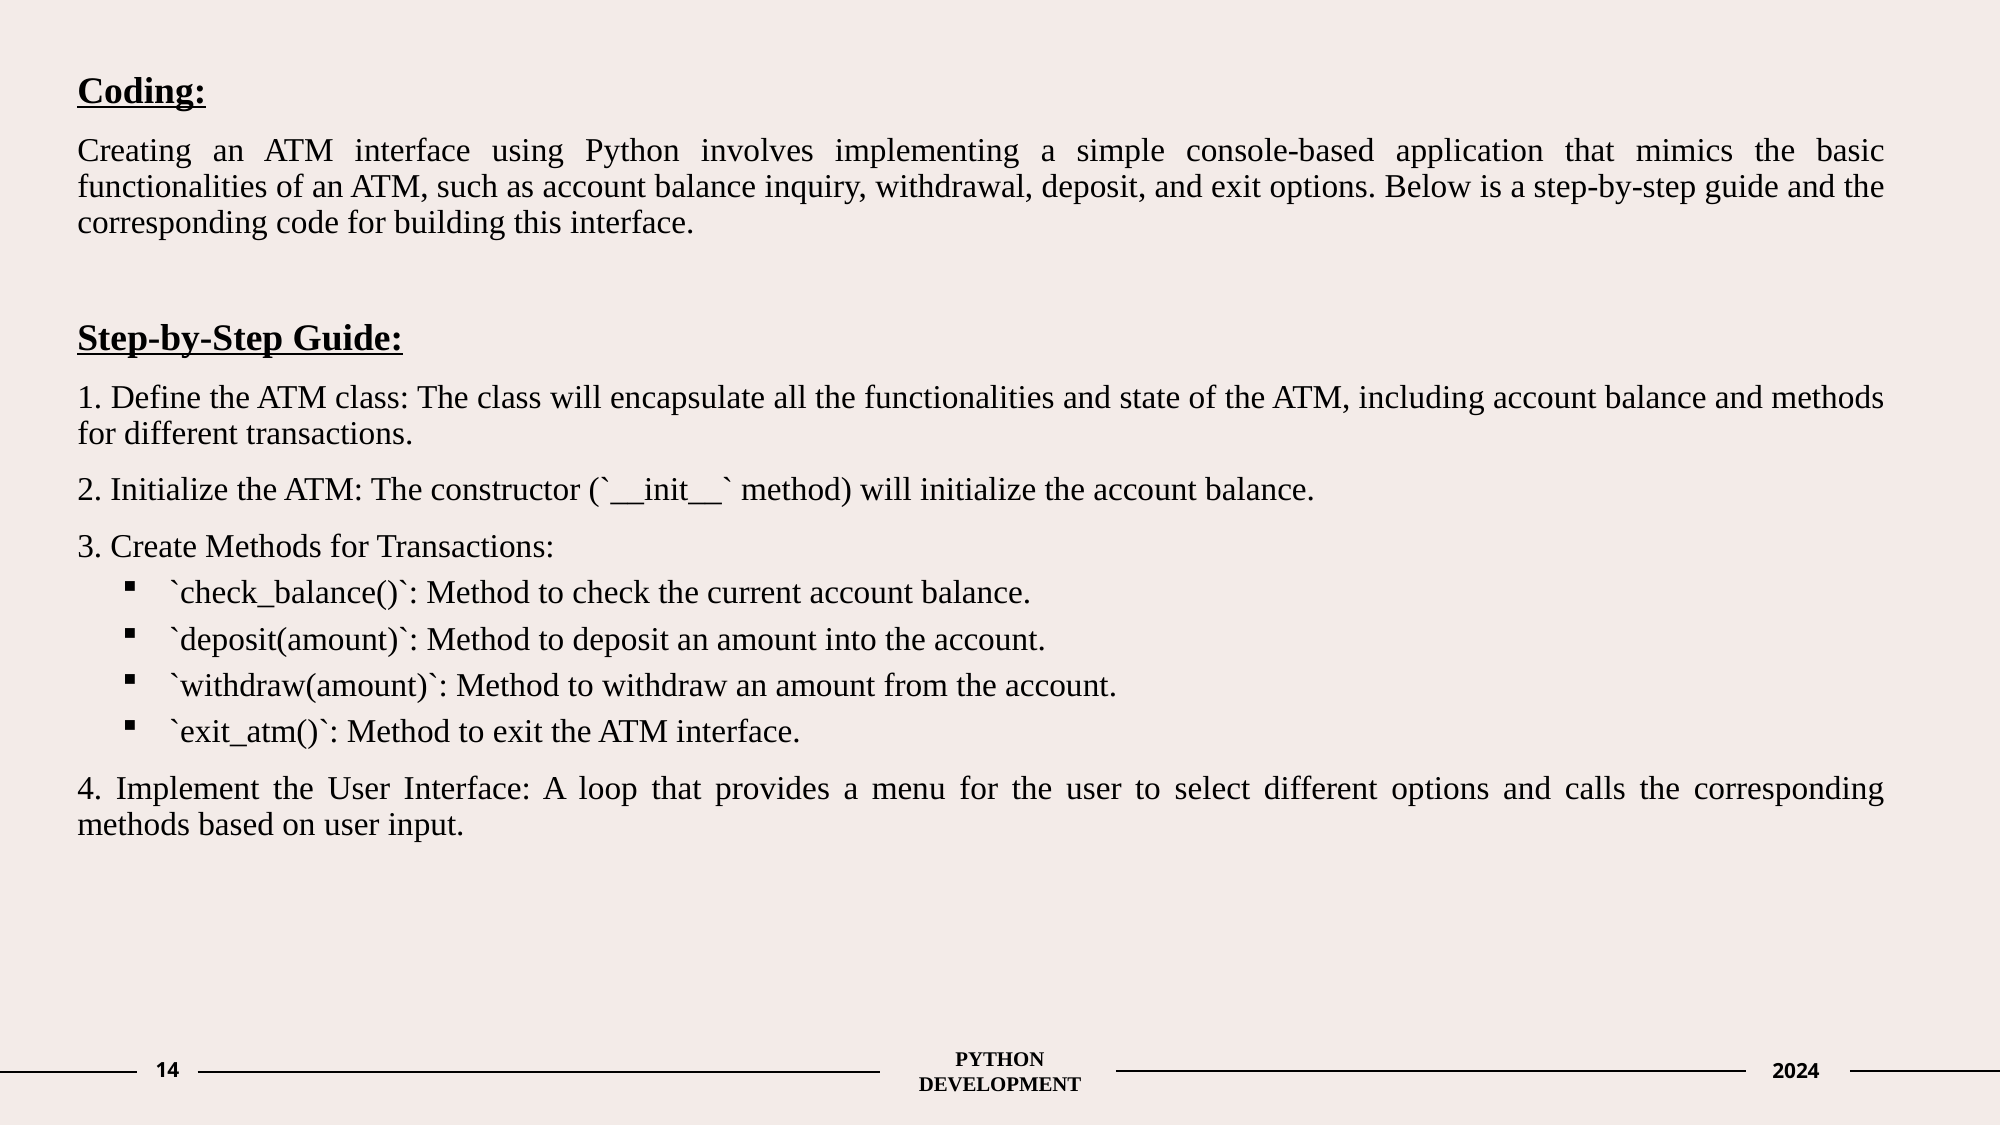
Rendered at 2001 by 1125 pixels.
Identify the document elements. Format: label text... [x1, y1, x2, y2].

slide_number 2024 [1743, 1050, 1849, 1091]
list Coding: Creating an ATM interface using Python involves implementing a simple console-based application that mimics the basic functionalities of an ATM, such as account balance inquiry, withdrawal, deposit, and exit options. Below is a step-by-step guide and the corresponding code for building this interface. Step-by-Step Guide: 1. Define the ATM class: The class will encapsulate all the functionalities and state of the ATM, including account balance and methods for different transactions. 2. Initialize the ATM: The constructor (`__init__` method) will initialize the account balance. 3. Create Methods for Transactions: `check_balance()`: Method to check the current account balance. `deposit(amount)`: Method to deposit an amount into the account. `withdraw(amount)`: Method to withdraw an amount from the account. `exit_atm()`: Method to exit the ATM interface. 4. Implement the User Interface: A loop that provides a menu for the user to select different options and calls the corresponding methods based on user input. [62, 64, 1904, 1036]
slide_number 14 [137, 1050, 198, 1091]
footer PYTHON DEVELOPMENT [879, 1050, 1120, 1091]
